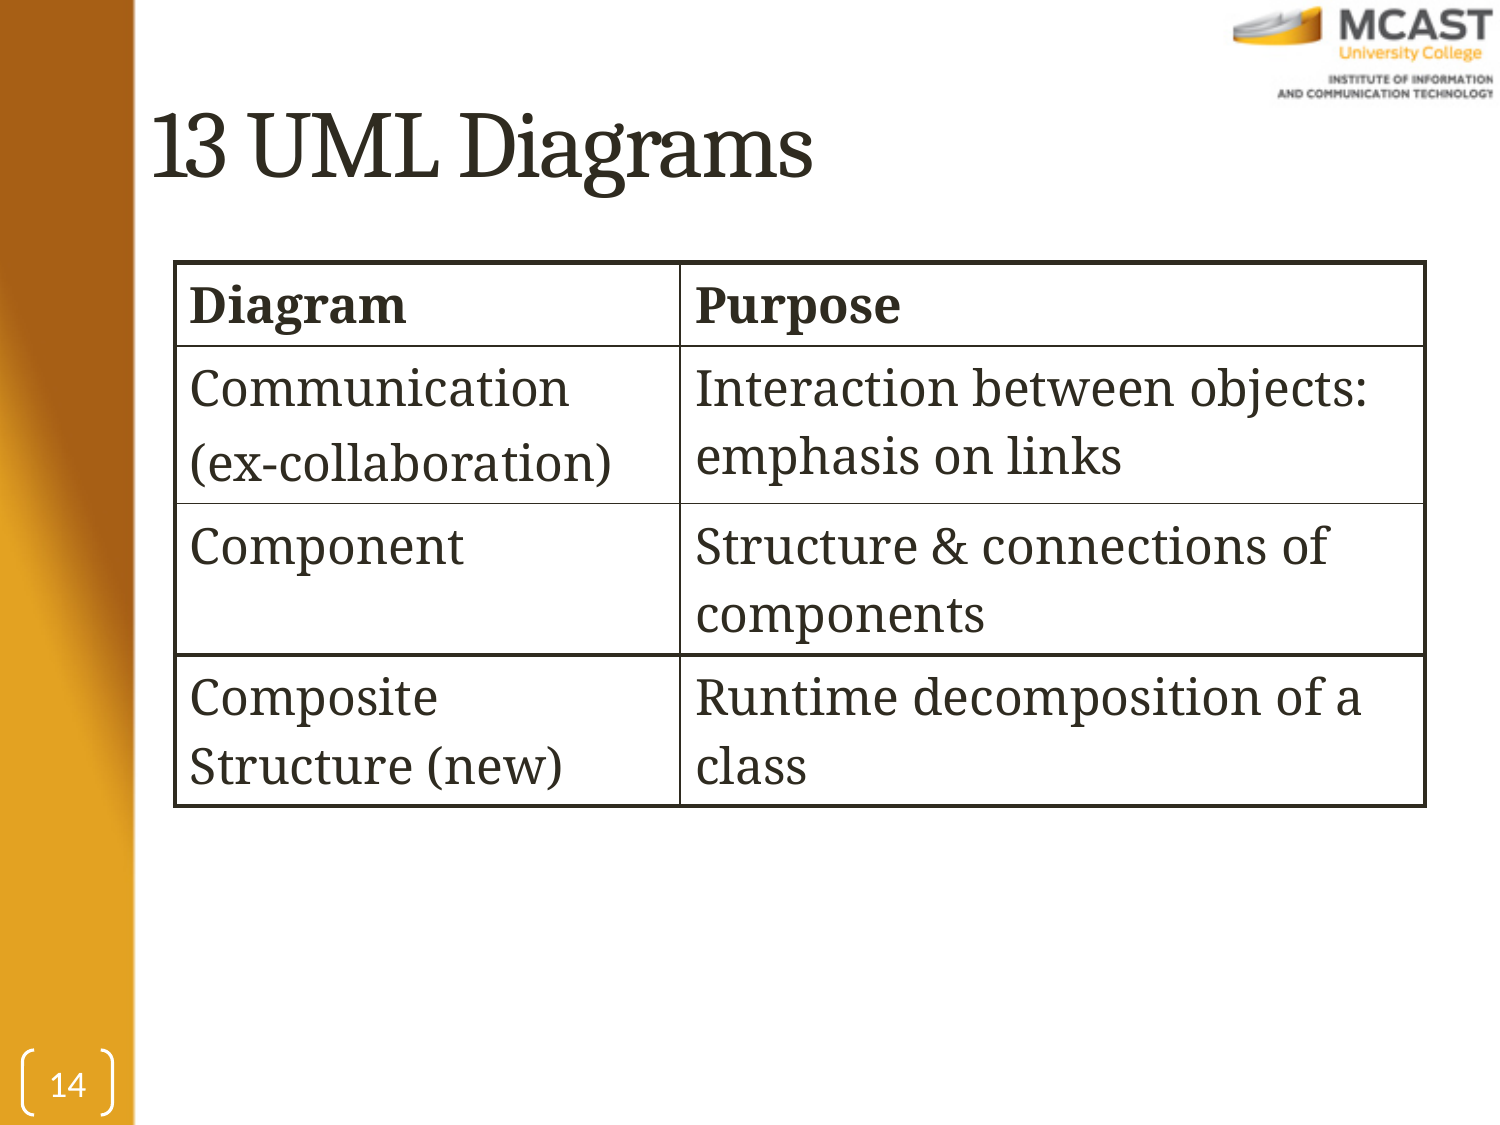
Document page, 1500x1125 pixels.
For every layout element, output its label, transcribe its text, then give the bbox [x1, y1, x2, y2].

table_header Diagram [177, 265, 679, 345]
table_cell Structure & connections of components [681, 504, 1423, 653]
table_cell Composite Structure (new) [177, 657, 679, 804]
slide_number 14 [20, 1048, 115, 1117]
title 13 UML Diagrams [137, 45, 1263, 233]
table_cell Component [177, 504, 679, 653]
table_cell Interaction between objects: emphasis on links [681, 347, 1423, 503]
table_header Purpose [681, 265, 1423, 345]
picture [0, 0, 1500, 1125]
table_cell Communication (ex-collaboration) [177, 347, 679, 503]
table_cell Runtime decomposition of a class [681, 657, 1423, 804]
